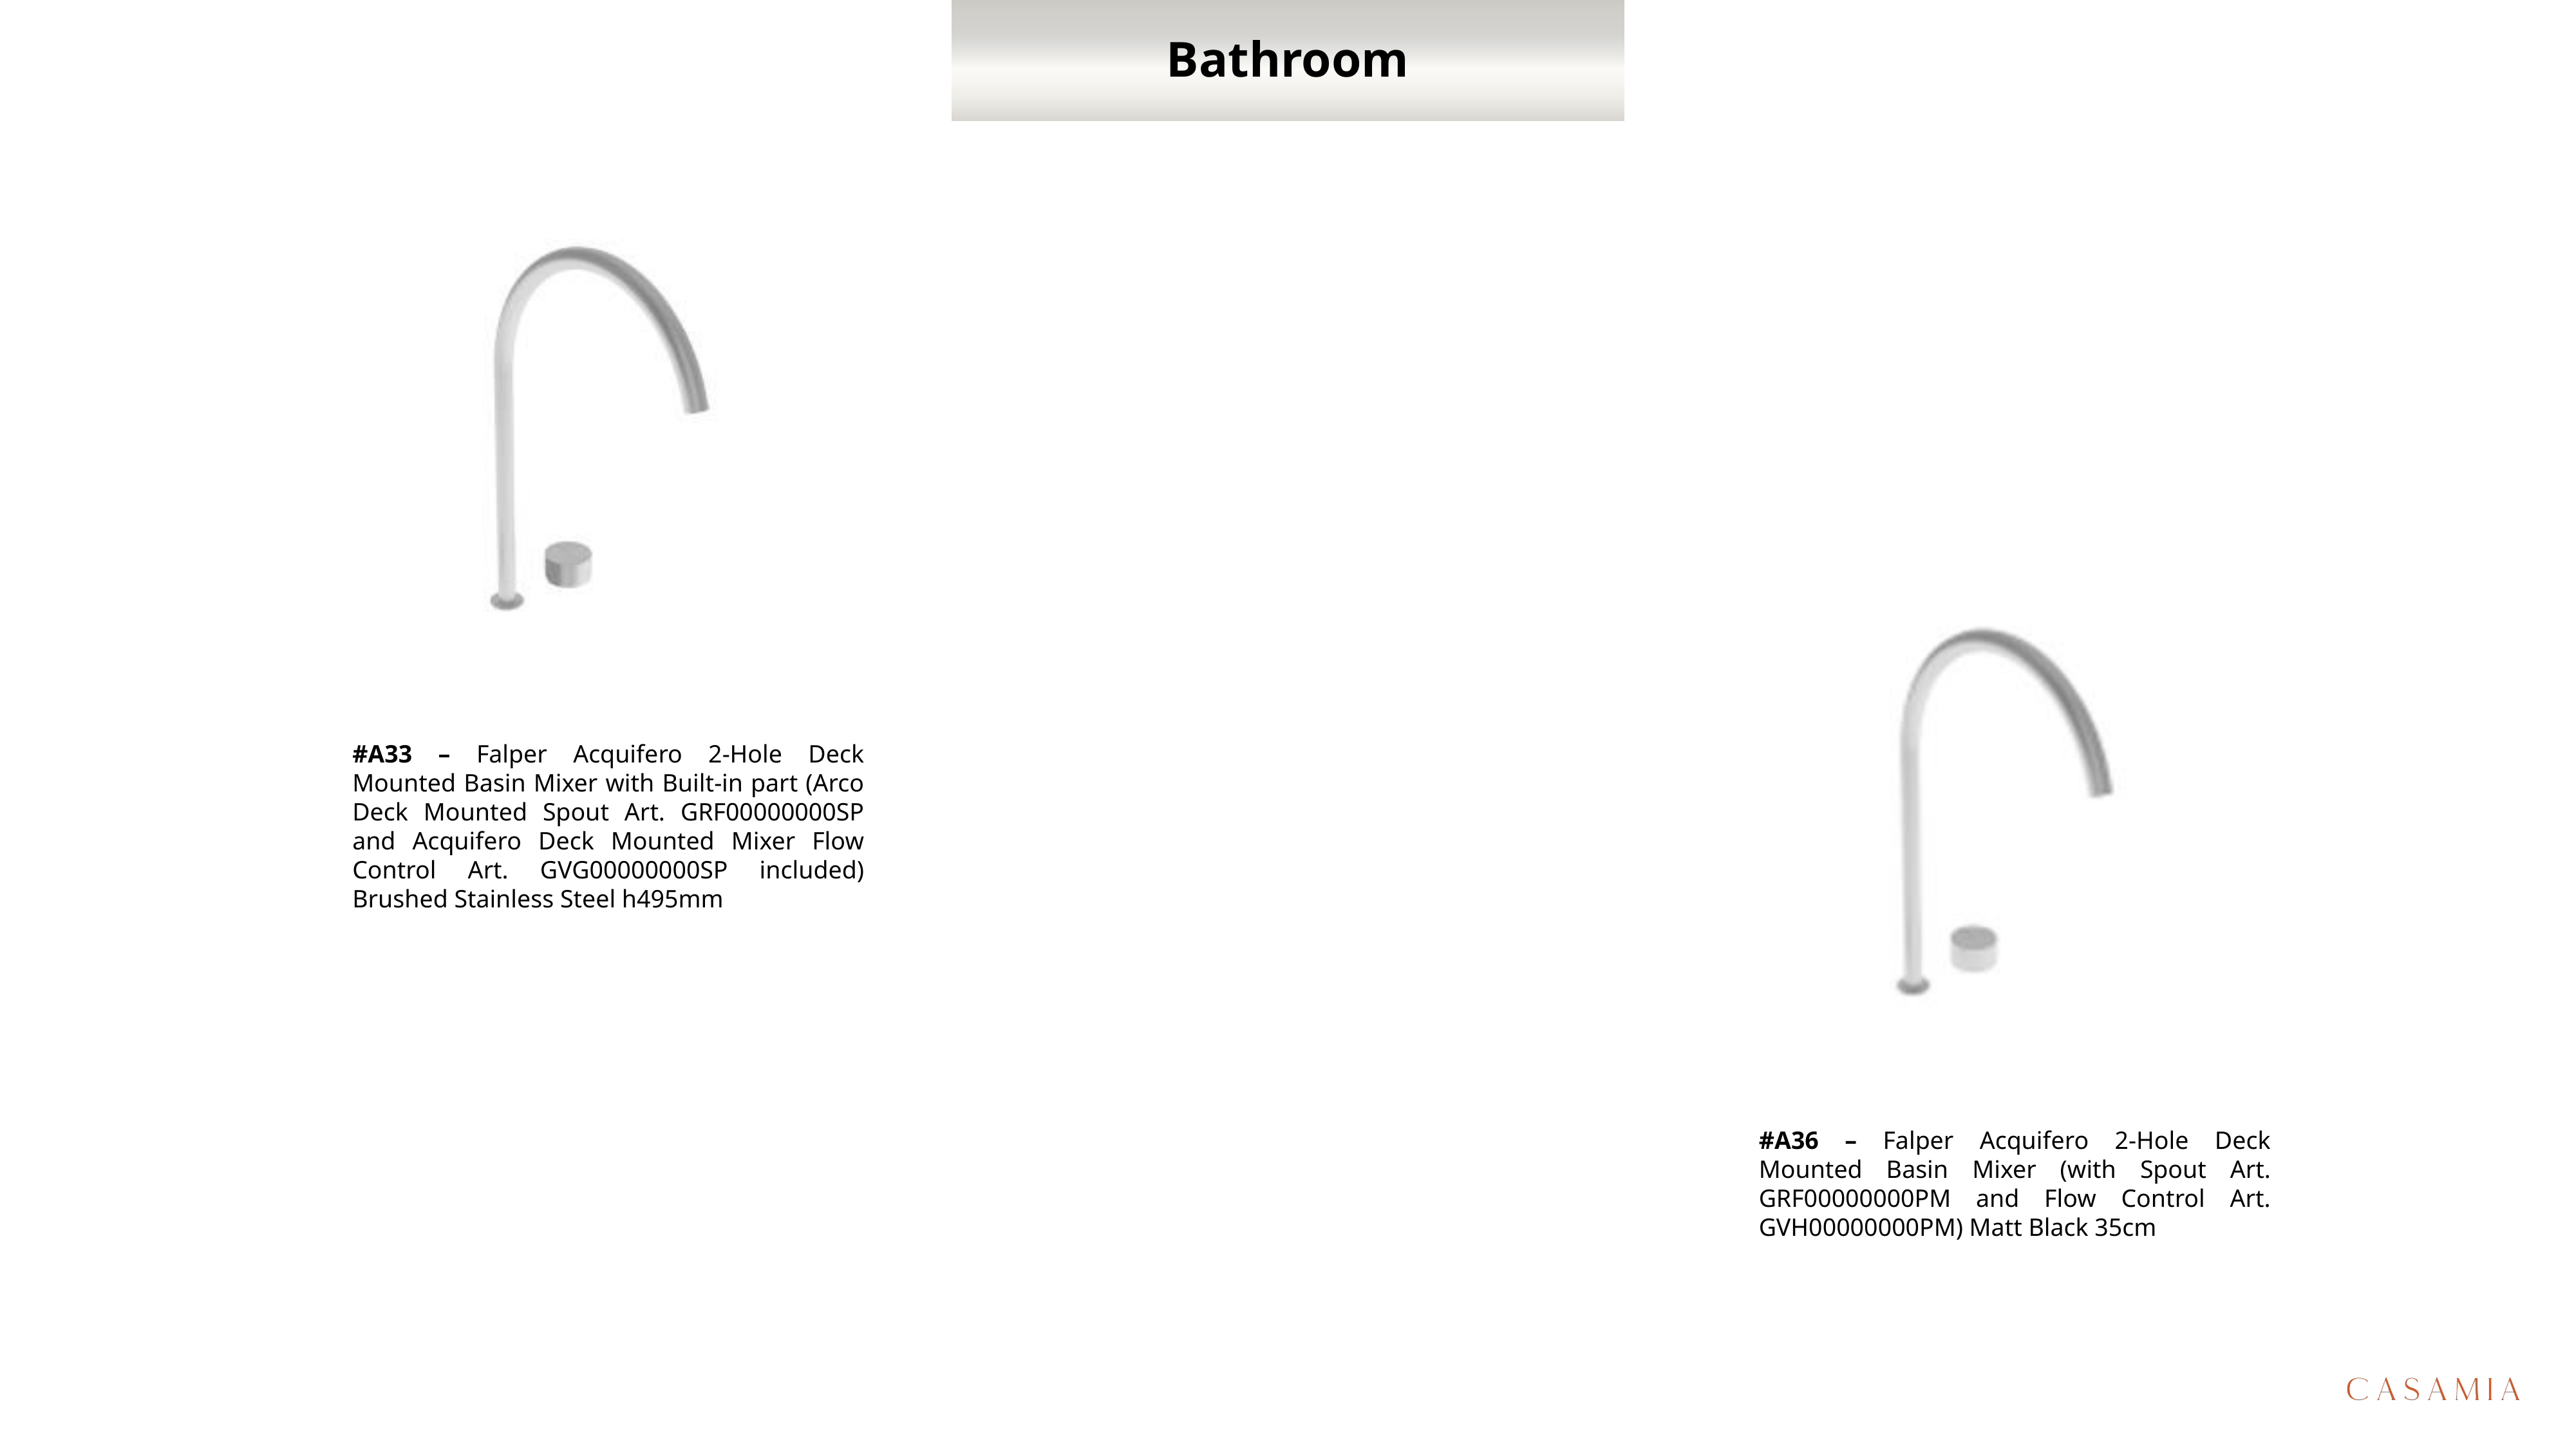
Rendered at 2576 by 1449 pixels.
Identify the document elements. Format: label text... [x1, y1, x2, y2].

picture [949, 0, 1626, 121]
picture [343, 193, 826, 677]
picture [2324, 1345, 2543, 1432]
text_box #A36 – Falper Acquifero 2-Hole Deck Mounted Basin Mixer (with Spout Art. GRF00000000PM and Flow Control Art. GVH00000000PM) Matt Black 35cm [1749, 1091, 2281, 1246]
text_box #A33 – Falper Acquifero 2-Hole Deck Mounted Basin Mixer with Built-in part (Arco Deck Mounted Spout Art. GRF00000000SP and Acquifero Deck Mounted Mixer Flow Control Art. GVG00000000SP included) Brushed Stainless Steel h495mm [343, 705, 874, 918]
picture [1749, 579, 2233, 1063]
